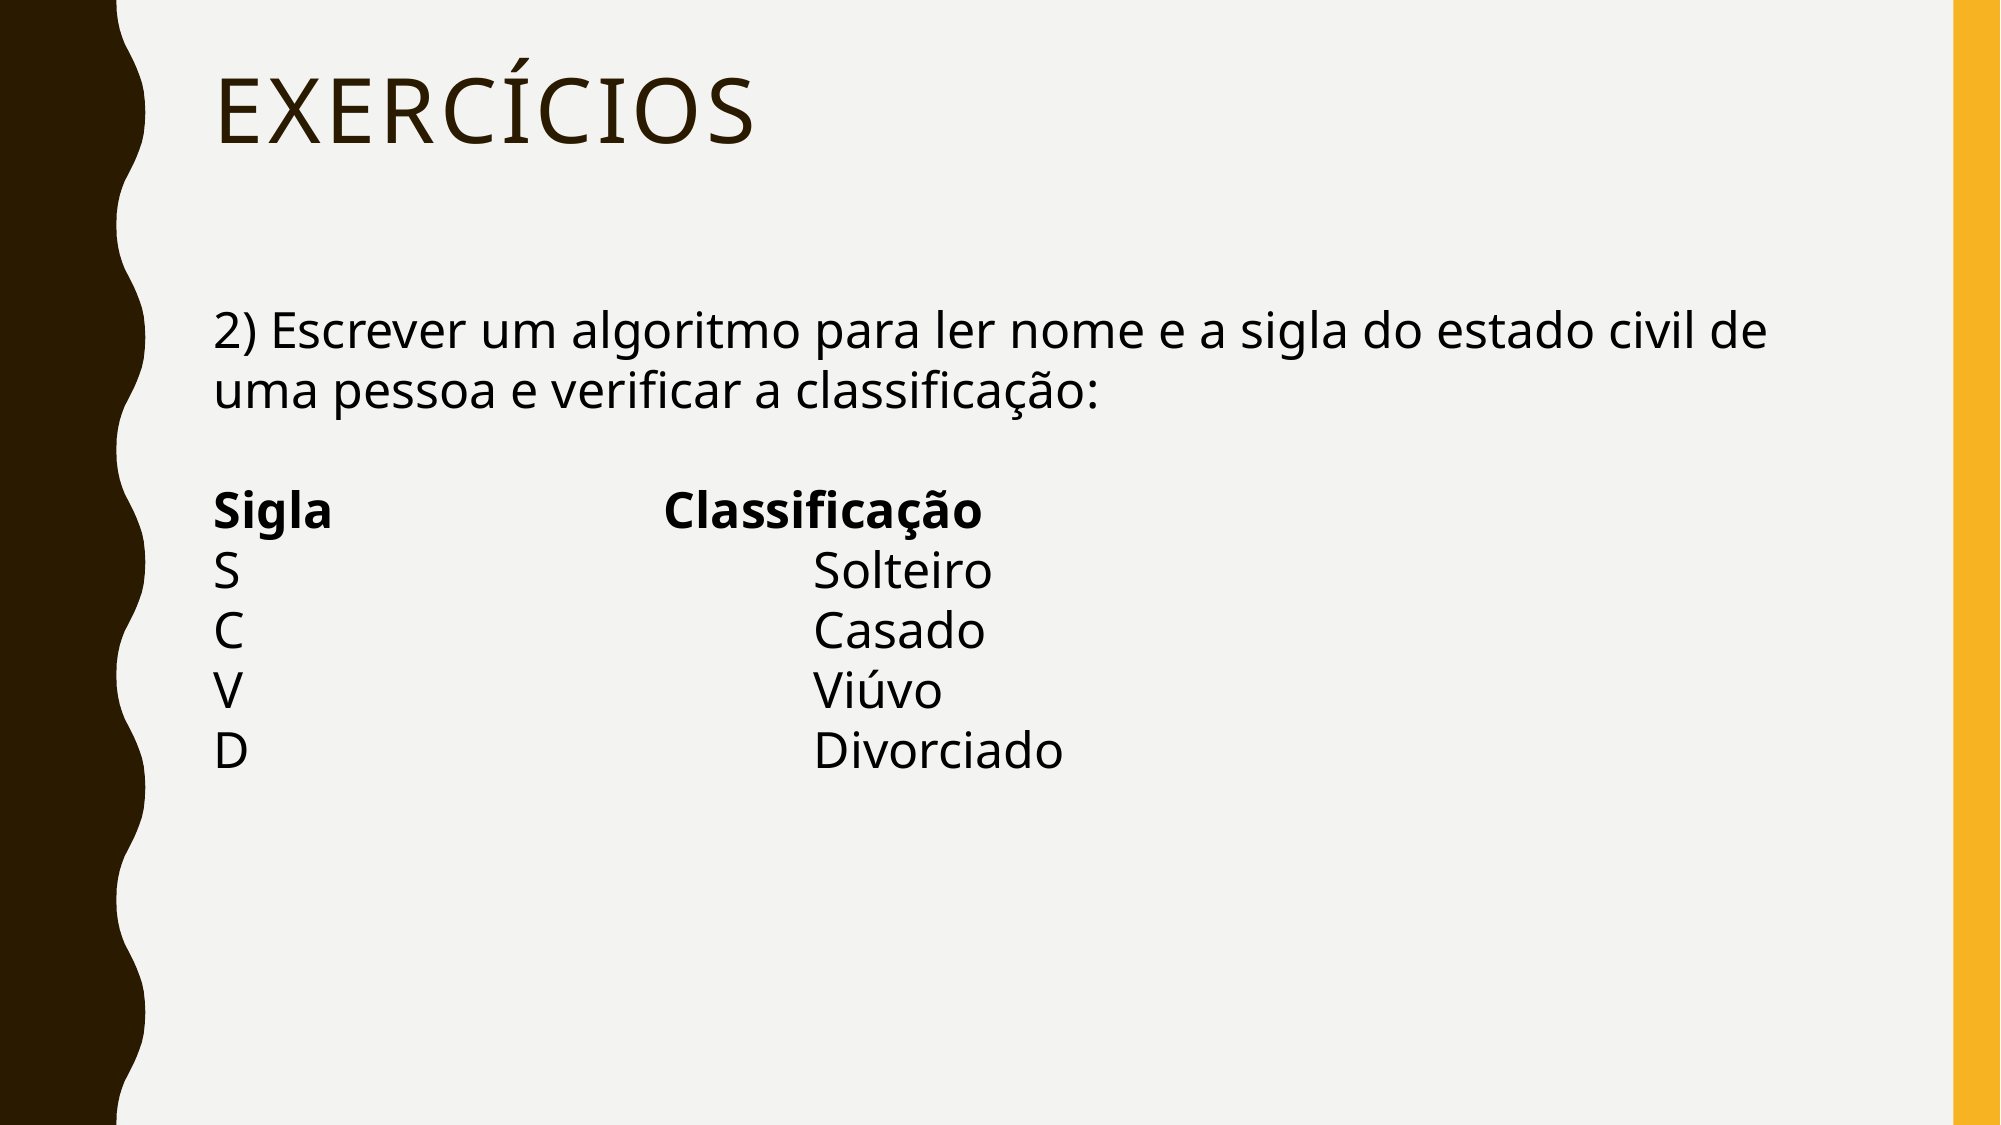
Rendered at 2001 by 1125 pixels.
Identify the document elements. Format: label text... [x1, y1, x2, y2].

title Exercícios [198, 57, 1948, 171]
text_box 2) Escrever um algoritmo para ler nome e a sigla do estado civil de uma pessoa e verificar a classificação: Sigla Classificação S Solteiro C Casado V Viúvo D Divorciado [198, 291, 1883, 786]
